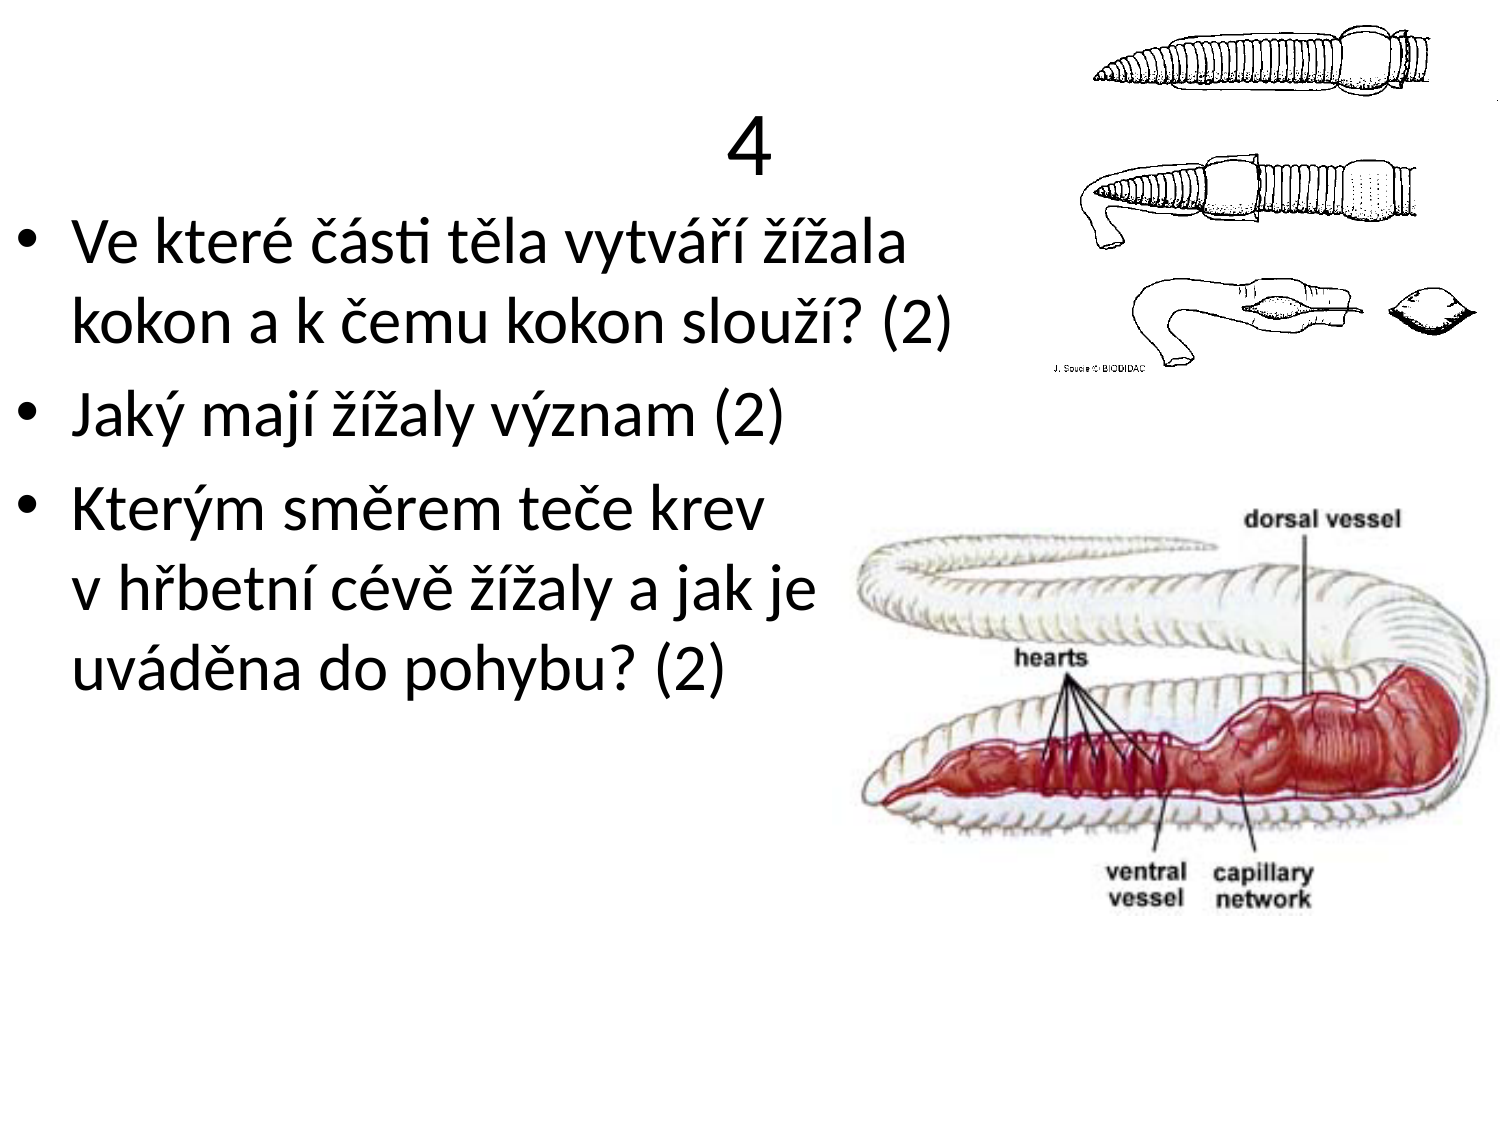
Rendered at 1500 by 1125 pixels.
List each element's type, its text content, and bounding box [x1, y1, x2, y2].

list Ve které části těla vytváří žížala kokon a k čemu kokon slouží? (2) Jaký mají žížaly význam (2) Kterým směrem teče krev v hřbetní cévě žížaly a jak je uváděna do pohybu? (2) [0, 189, 998, 1125]
picture [1045, 0, 1500, 379]
title 4 [75, 45, 1040, 233]
picture [832, 491, 1500, 916]
